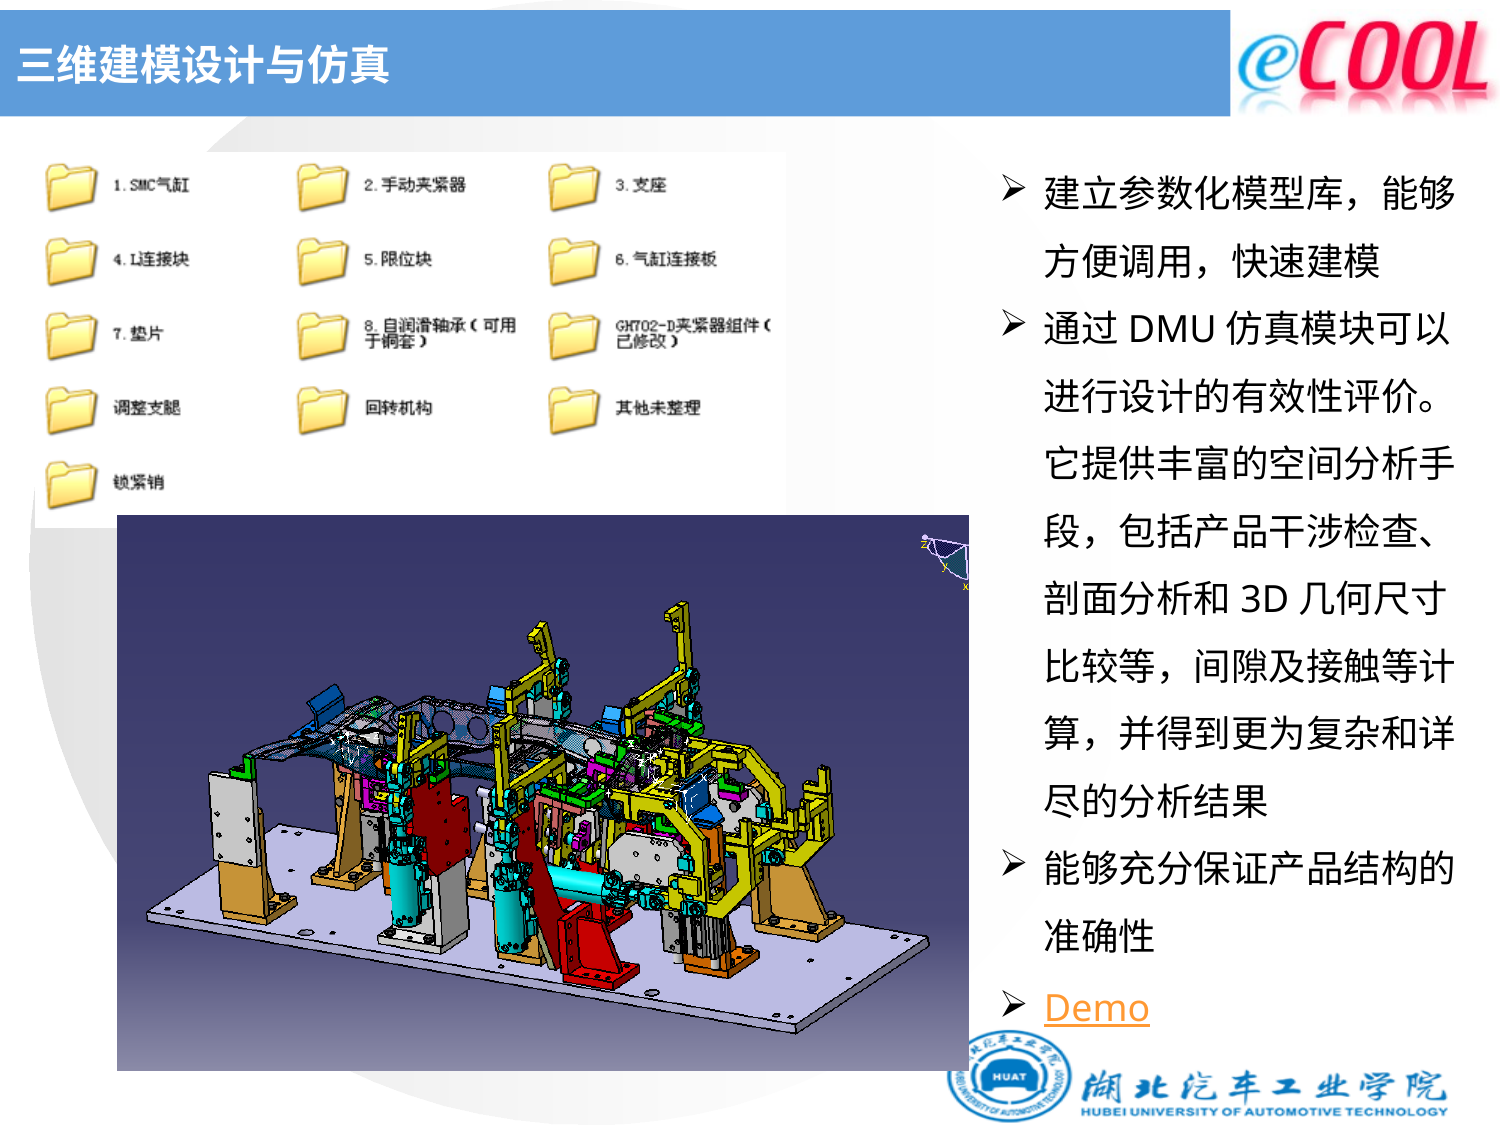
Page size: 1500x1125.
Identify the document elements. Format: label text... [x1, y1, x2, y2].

text_box 建立参数化模型库，能够方便调用，快速建模 通过DMU仿真模块可以进行设计的有效性评价。它提供丰富的空间分析手段，包括产品干涉检查、剖面分析和3D几何尺寸比较等，间隙及接触等计算，并得到更为复杂和详尽的分析结果 能够充分保证产品结构的准确性 Demo [984, 140, 1477, 1042]
picture [1232, 9, 1500, 117]
picture [34, 152, 1490, 1125]
title 三维建模设计与仿真 [0, 23, 1231, 104]
